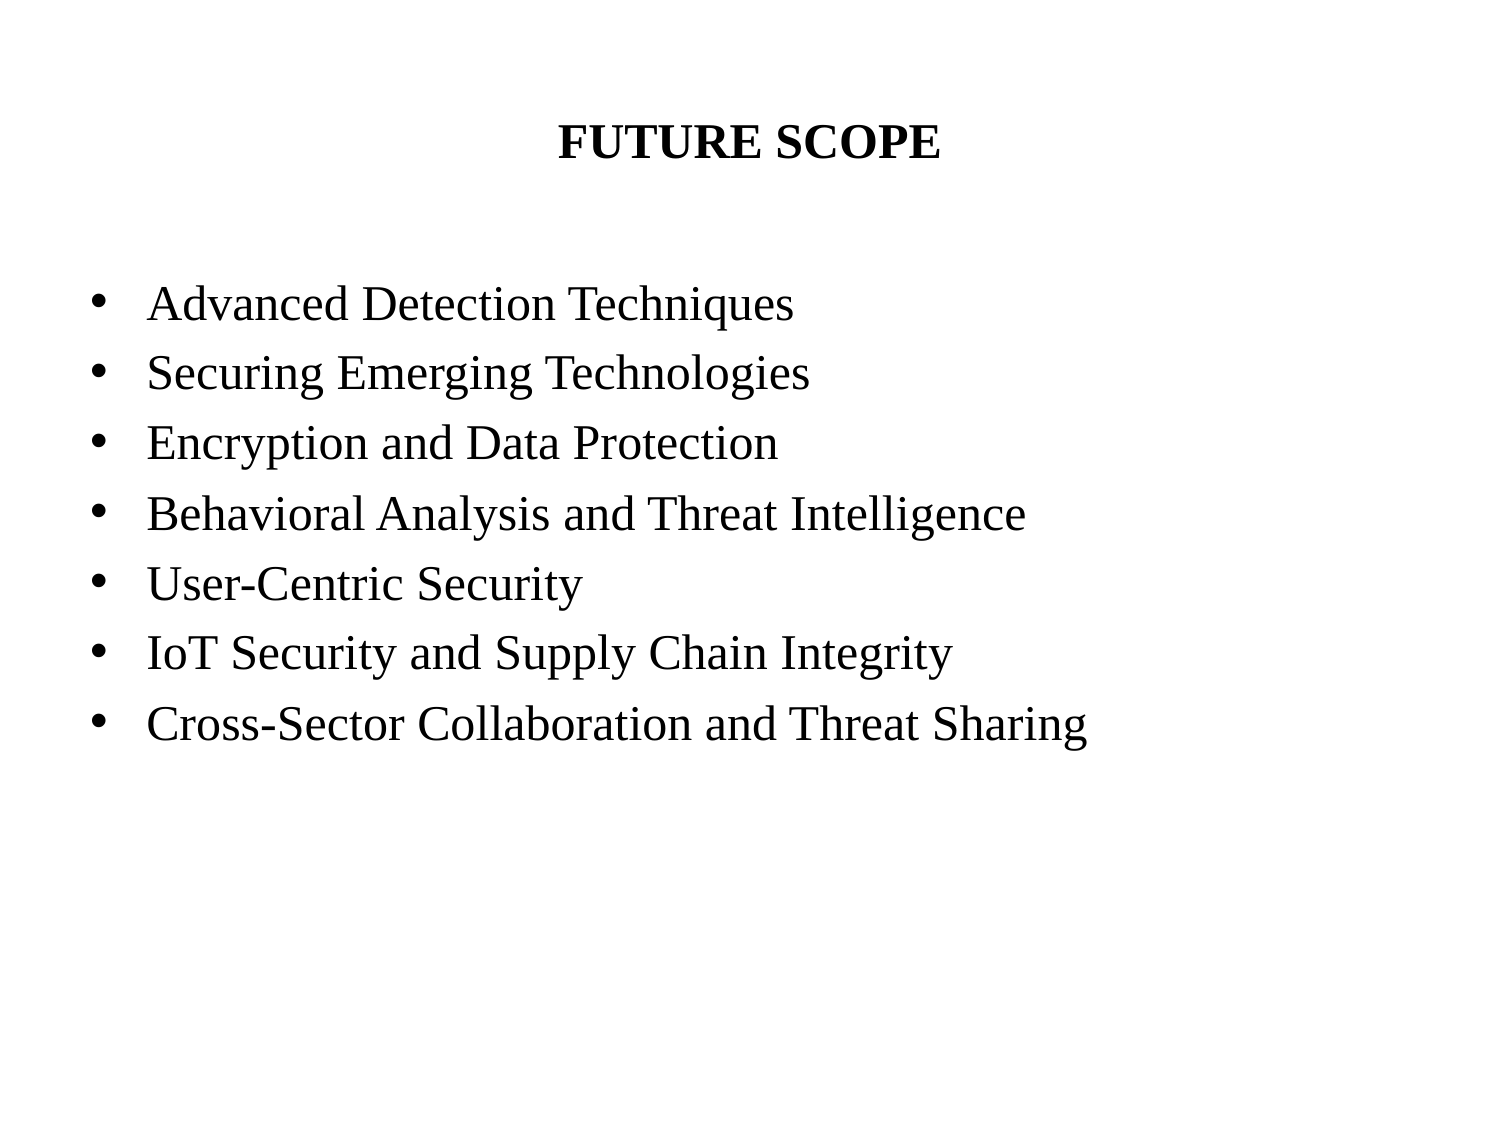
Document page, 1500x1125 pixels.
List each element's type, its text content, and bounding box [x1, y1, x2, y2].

title FUTURE SCOPE [75, 45, 1425, 233]
list Advanced Detection Techniques Securing Emerging Technologies Encryption and Data Protection Behavioral Analysis and Threat Intelligence User-Centric Security IoT Security and Supply Chain Integrity Cross-Sector Collaboration and Threat Sharing [75, 262, 1425, 1005]
